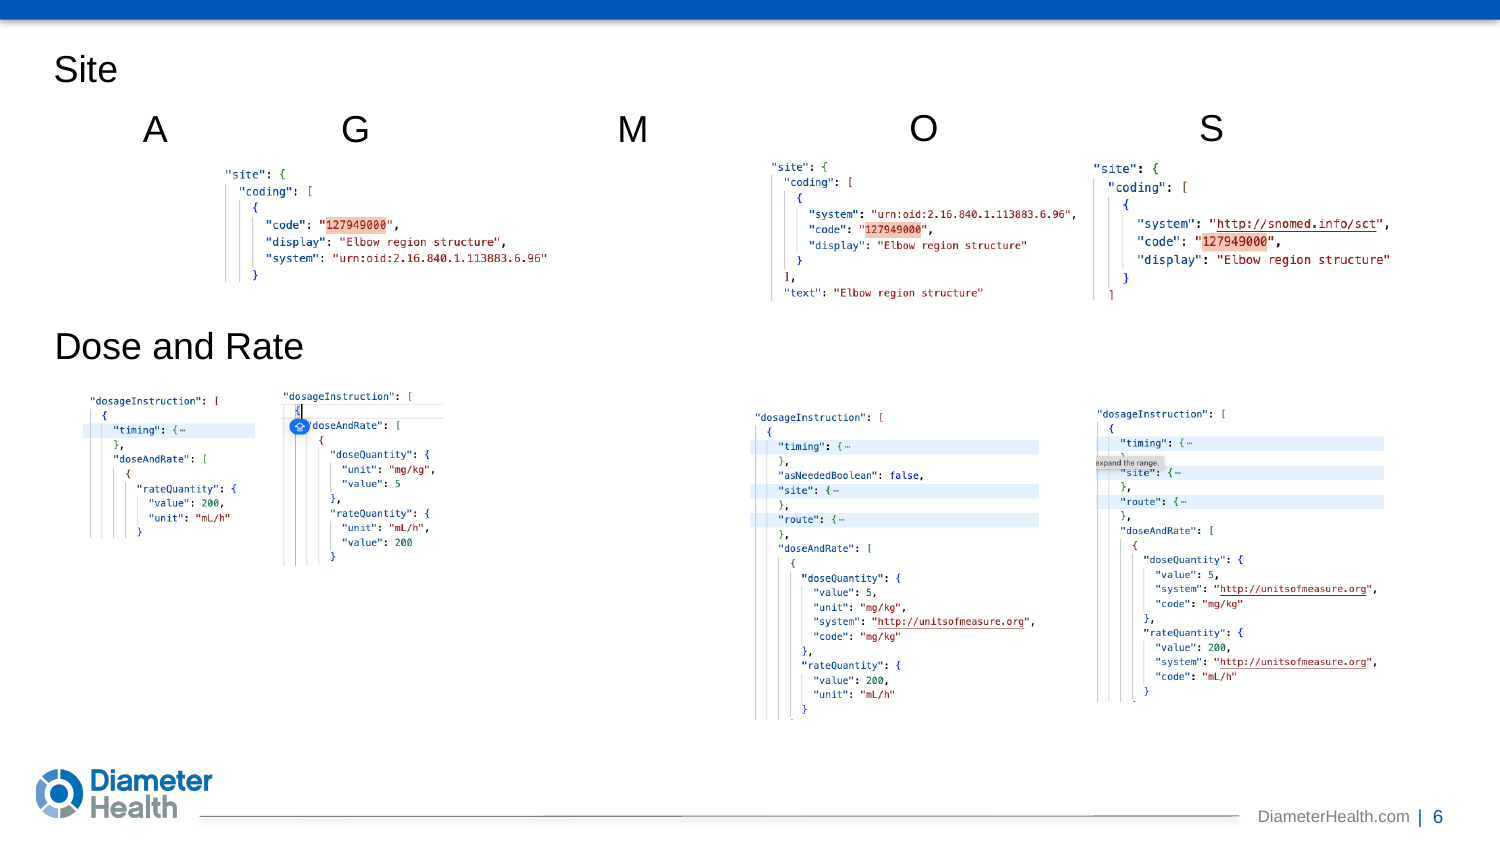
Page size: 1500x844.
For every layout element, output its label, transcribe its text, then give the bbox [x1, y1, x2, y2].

text_box G [326, 97, 386, 158]
picture [220, 168, 554, 282]
picture [281, 388, 443, 566]
text_box A [128, 97, 183, 158]
picture [749, 411, 1039, 720]
picture [767, 158, 1399, 302]
text_box O [894, 96, 954, 156]
picture [1095, 407, 1384, 702]
text_box S [1184, 96, 1240, 157]
text_box Dose and Rate [39, 314, 320, 375]
picture [83, 394, 255, 538]
text_box M [602, 97, 664, 158]
text_box Site [38, 37, 133, 98]
